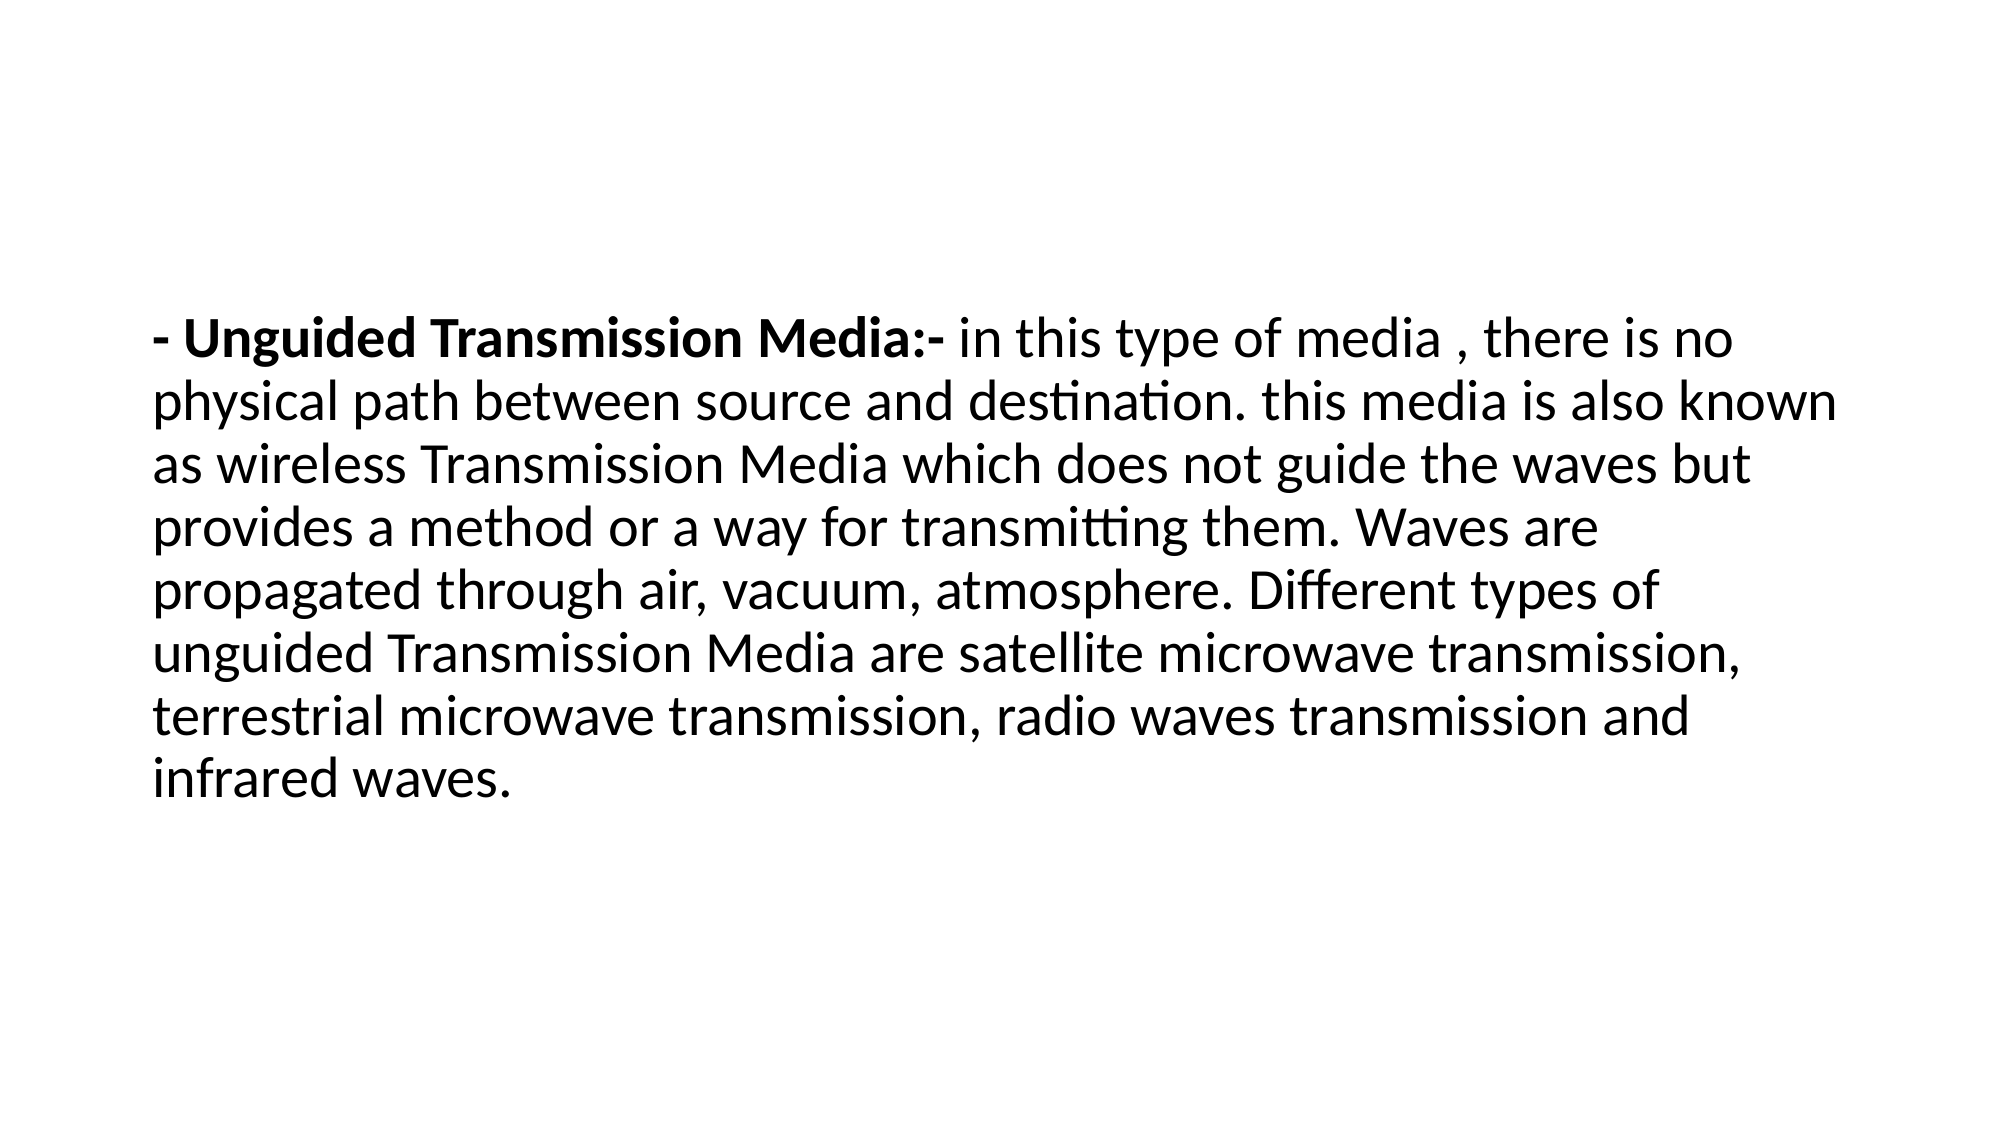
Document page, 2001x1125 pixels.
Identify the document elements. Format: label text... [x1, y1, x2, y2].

list - Unguided Transmission Media:- in this type of media , there is no physical path between source and destination. this media is also known as wireless Transmission Media which does not guide the waves but provides a method or a way for transmitting them. Waves are propagated through air, vacuum, atmosphere. Different types of unguided Transmission Media are satellite microwave transmission, terrestrial microwave transmission, radio waves transmission and infrared waves. [137, 299, 1863, 1014]
